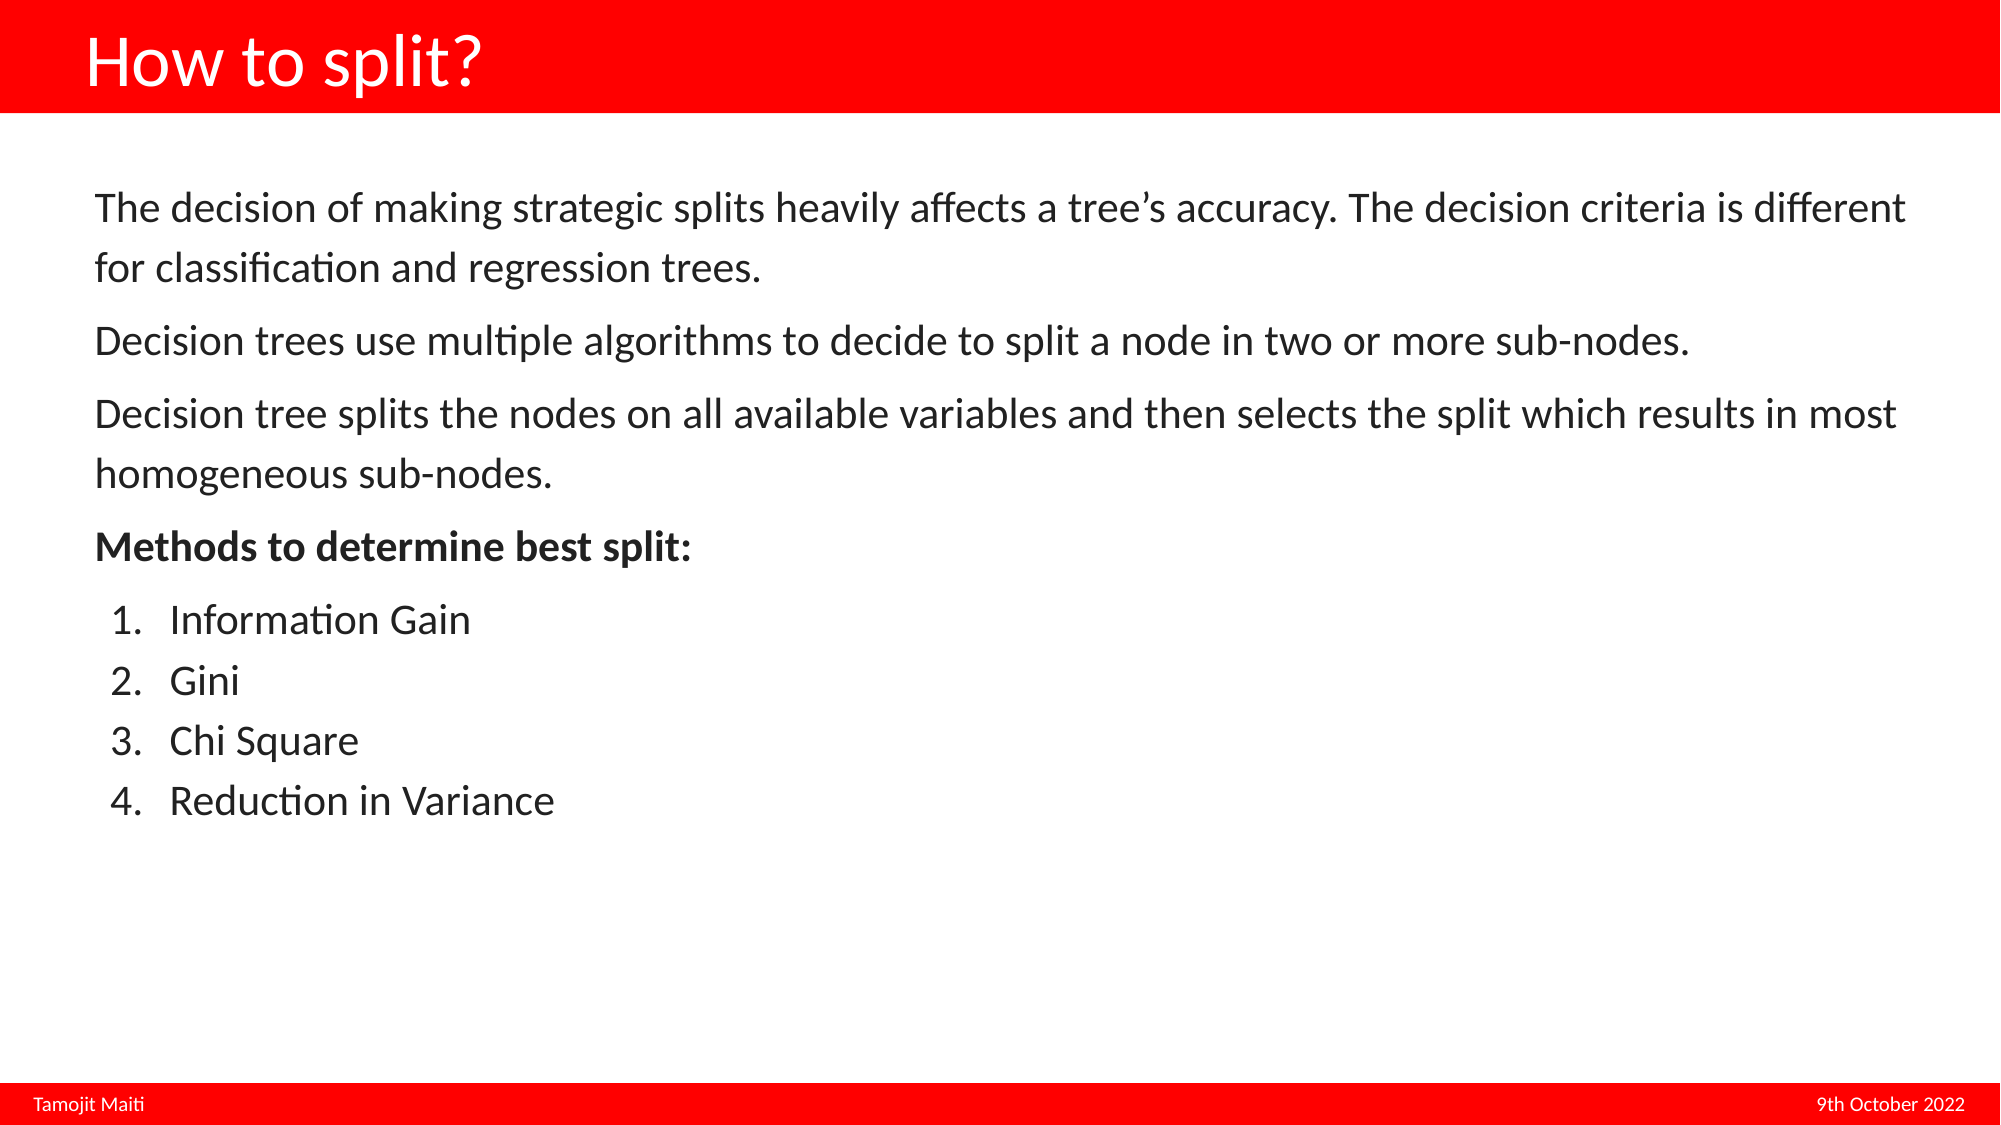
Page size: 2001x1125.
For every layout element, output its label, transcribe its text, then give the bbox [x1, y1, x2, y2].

text_box How to split? [70, 3, 961, 109]
text_box Tamojit Maiti 9th October 2022 [18, 1083, 2000, 1124]
text_box [0, 1083, 2000, 1125]
text_box [0, 0, 2000, 114]
list The decision of making strategic splits heavily affects a tree’s accuracy. The decision criteria is different for classification and regression trees. Decision trees use multiple algorithms to decide to split a node in two or more sub-nodes. Decision tree splits the nodes on all available variables and then selects the split which results in most homogeneous sub-nodes. Methods to determine best split: Information Gain Gini Chi Square Reduction in Variance [79, 163, 1930, 1014]
